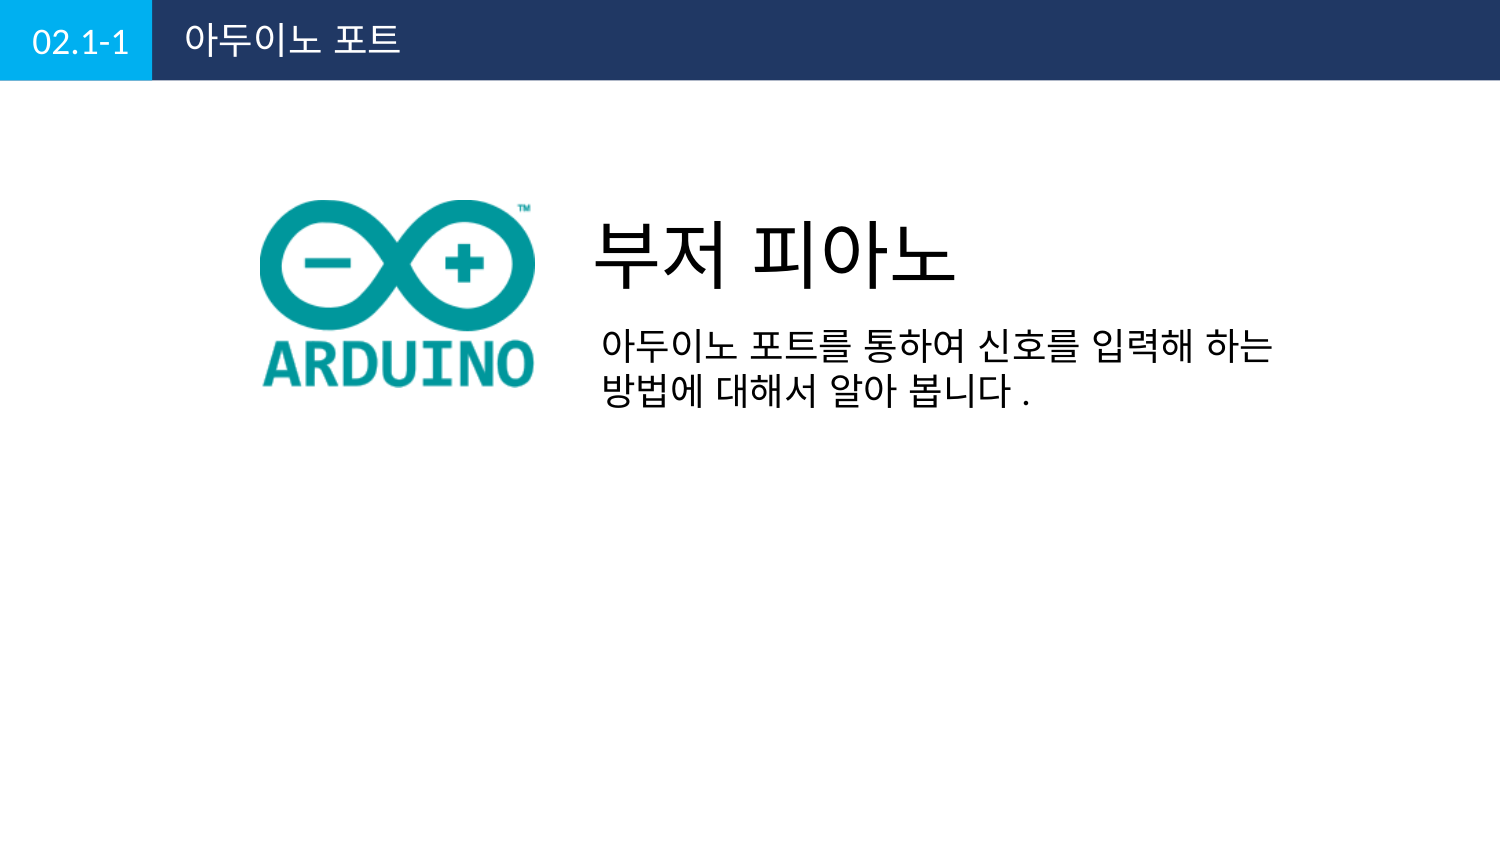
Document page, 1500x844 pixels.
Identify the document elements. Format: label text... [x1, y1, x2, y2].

text_box 02.1-1 [17, 9, 153, 70]
text_box [153, 0, 1500, 81]
text_box [0, 0, 153, 81]
text_box 아두이노 포트를 통하여 신호를 입력해 하는 방법에 대해서 알아 봅니다. [586, 315, 1299, 421]
text_box 아두이노 포트 [169, 9, 945, 70]
picture [260, 200, 535, 388]
text_box 부저 피아노 [577, 200, 1271, 306]
